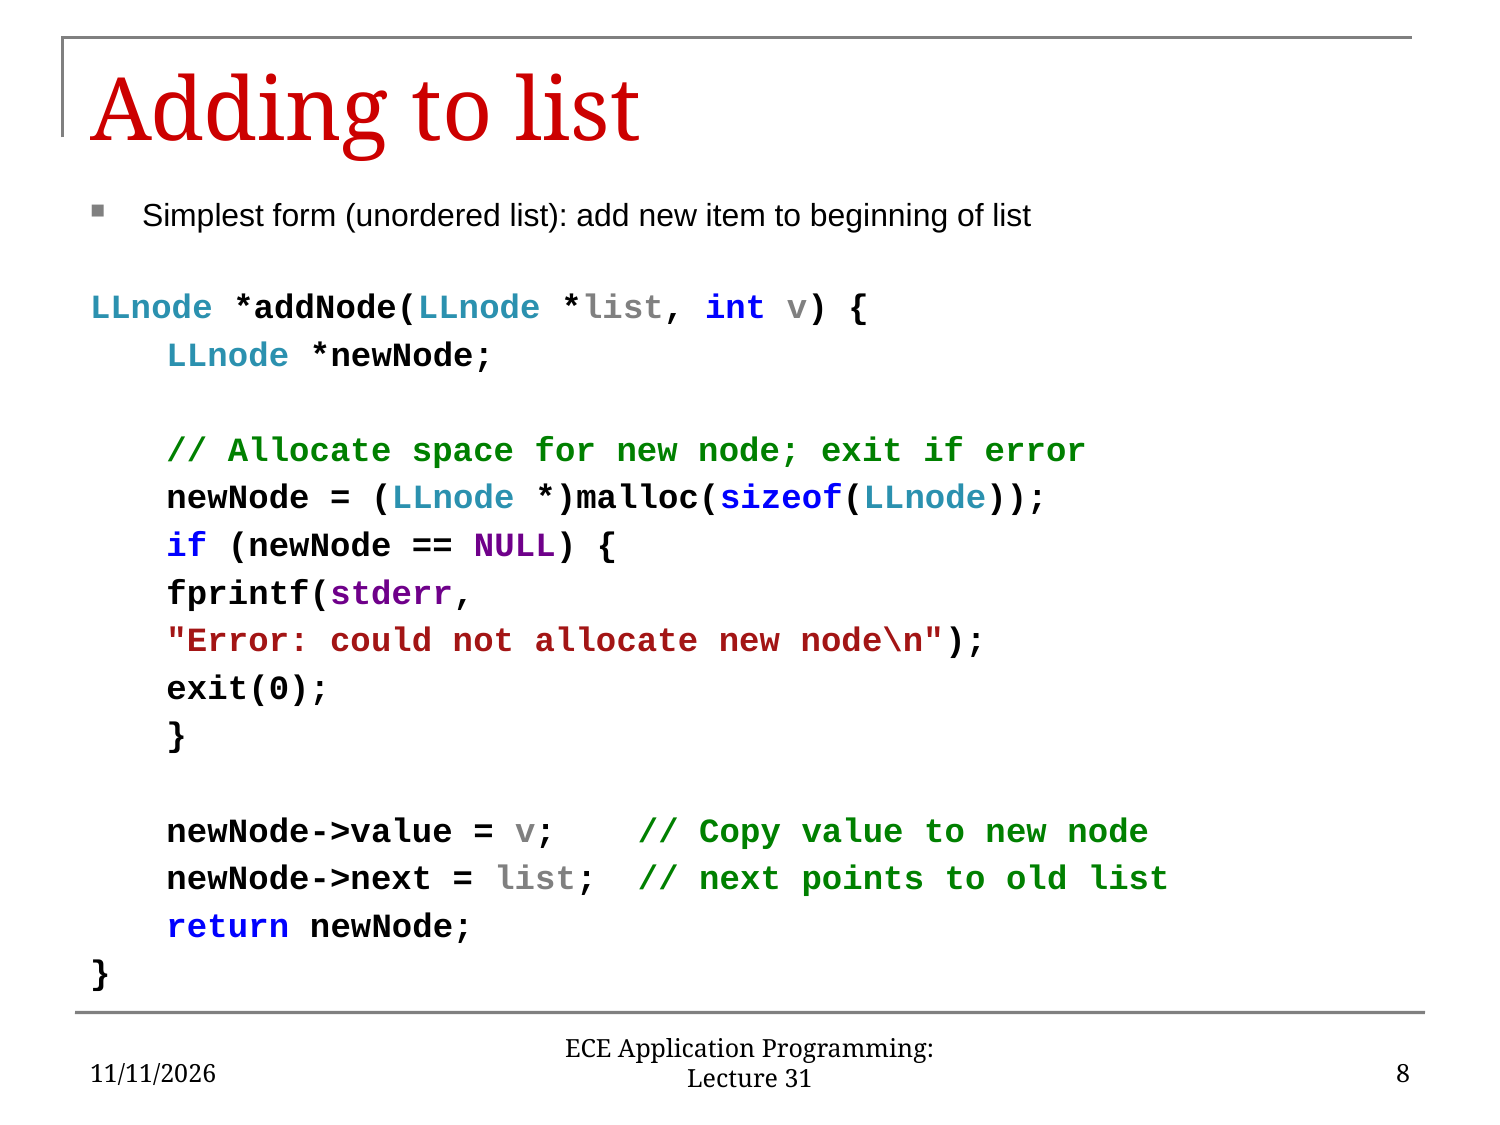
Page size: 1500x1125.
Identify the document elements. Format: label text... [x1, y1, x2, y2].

list Simplest form (unordered list): add new item to beginning of list LLnode *addNode(LLnode *list, int v) { LLnode *newNode; // Allocate space for new node; exit if error newNode = (LLnode *)malloc(sizeof(LLnode)); if (newNode == NULL) { fprintf(stderr, "Error: could not allocate new node\n"); exit(0); } newNode->value = v; // Copy value to new node newNode->next = list; // next points to old list return newNode; } [75, 187, 1425, 1006]
footer ECE Application Programming: Lecture 31 [512, 1024, 988, 1101]
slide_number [74, 1023, 426, 1100]
title Adding to list [75, 45, 1425, 163]
slide_number 8 [1074, 1023, 1426, 1100]
